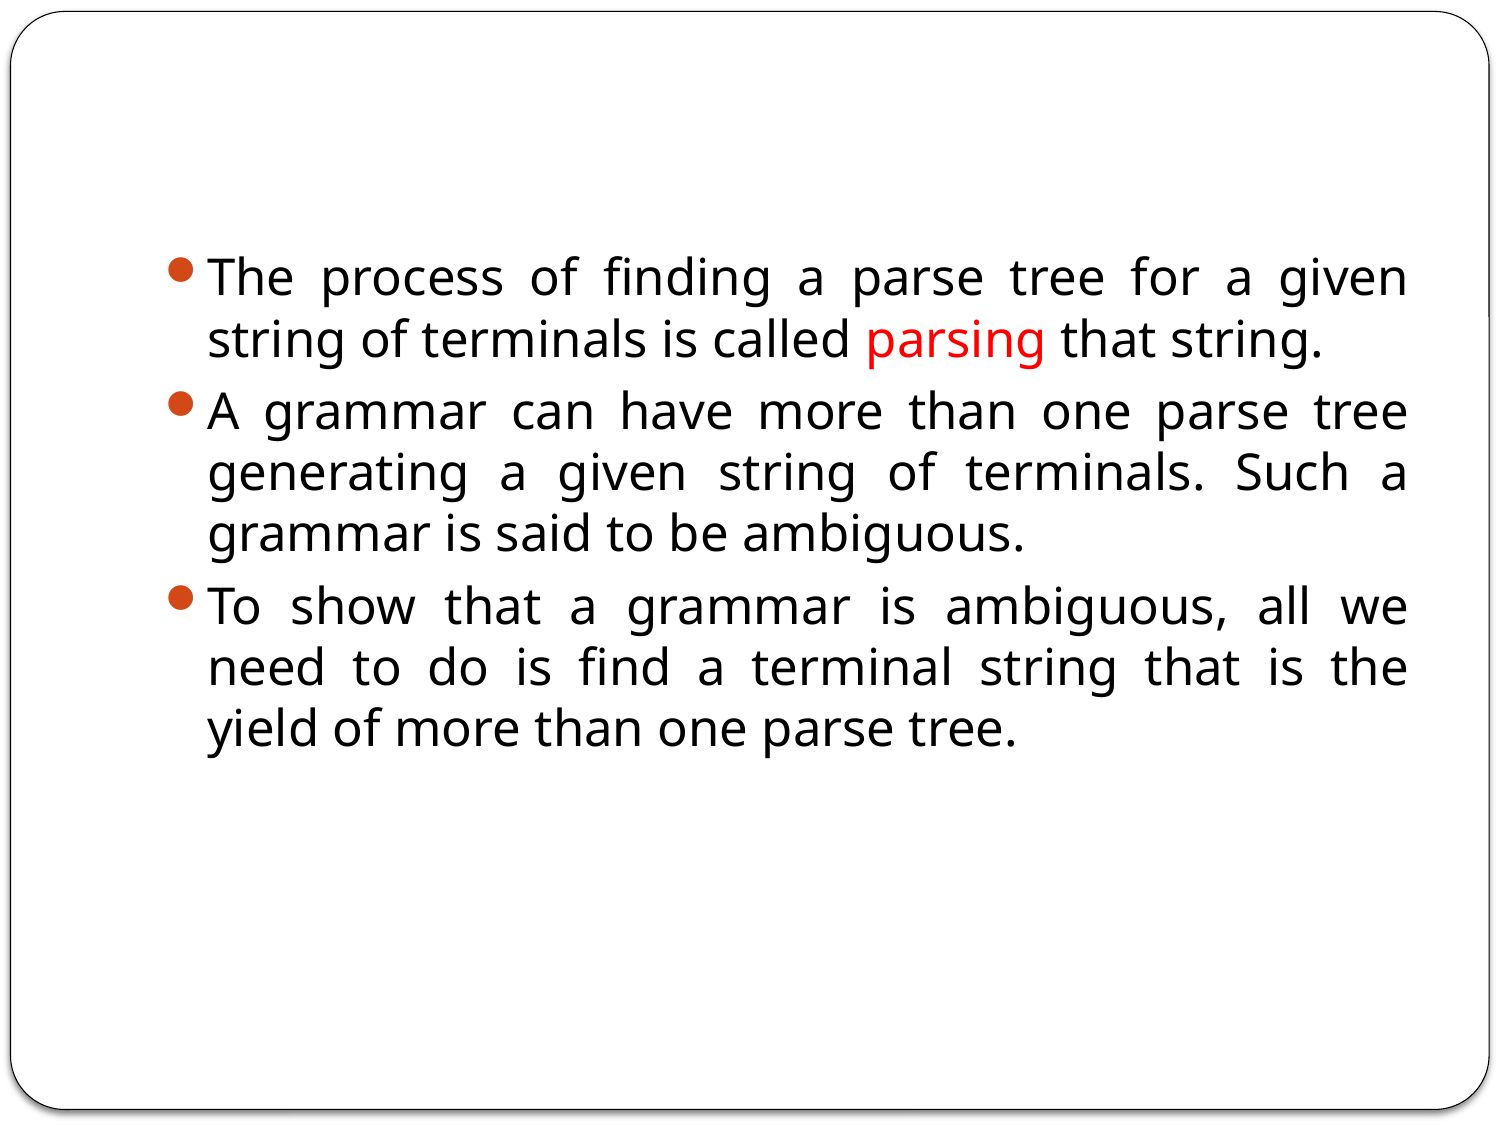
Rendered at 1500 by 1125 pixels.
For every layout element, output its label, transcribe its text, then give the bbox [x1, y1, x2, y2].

list The process of finding a parse tree for a given string of terminals is called parsing that string. A grammar can have more than one parse tree generating a given string of terminals. Such a grammar is said to be ambiguous. To show that a grammar is ambiguous, all we need to do is find a terminal string that is the yield of more than one parse tree. [150, 237, 1425, 988]
